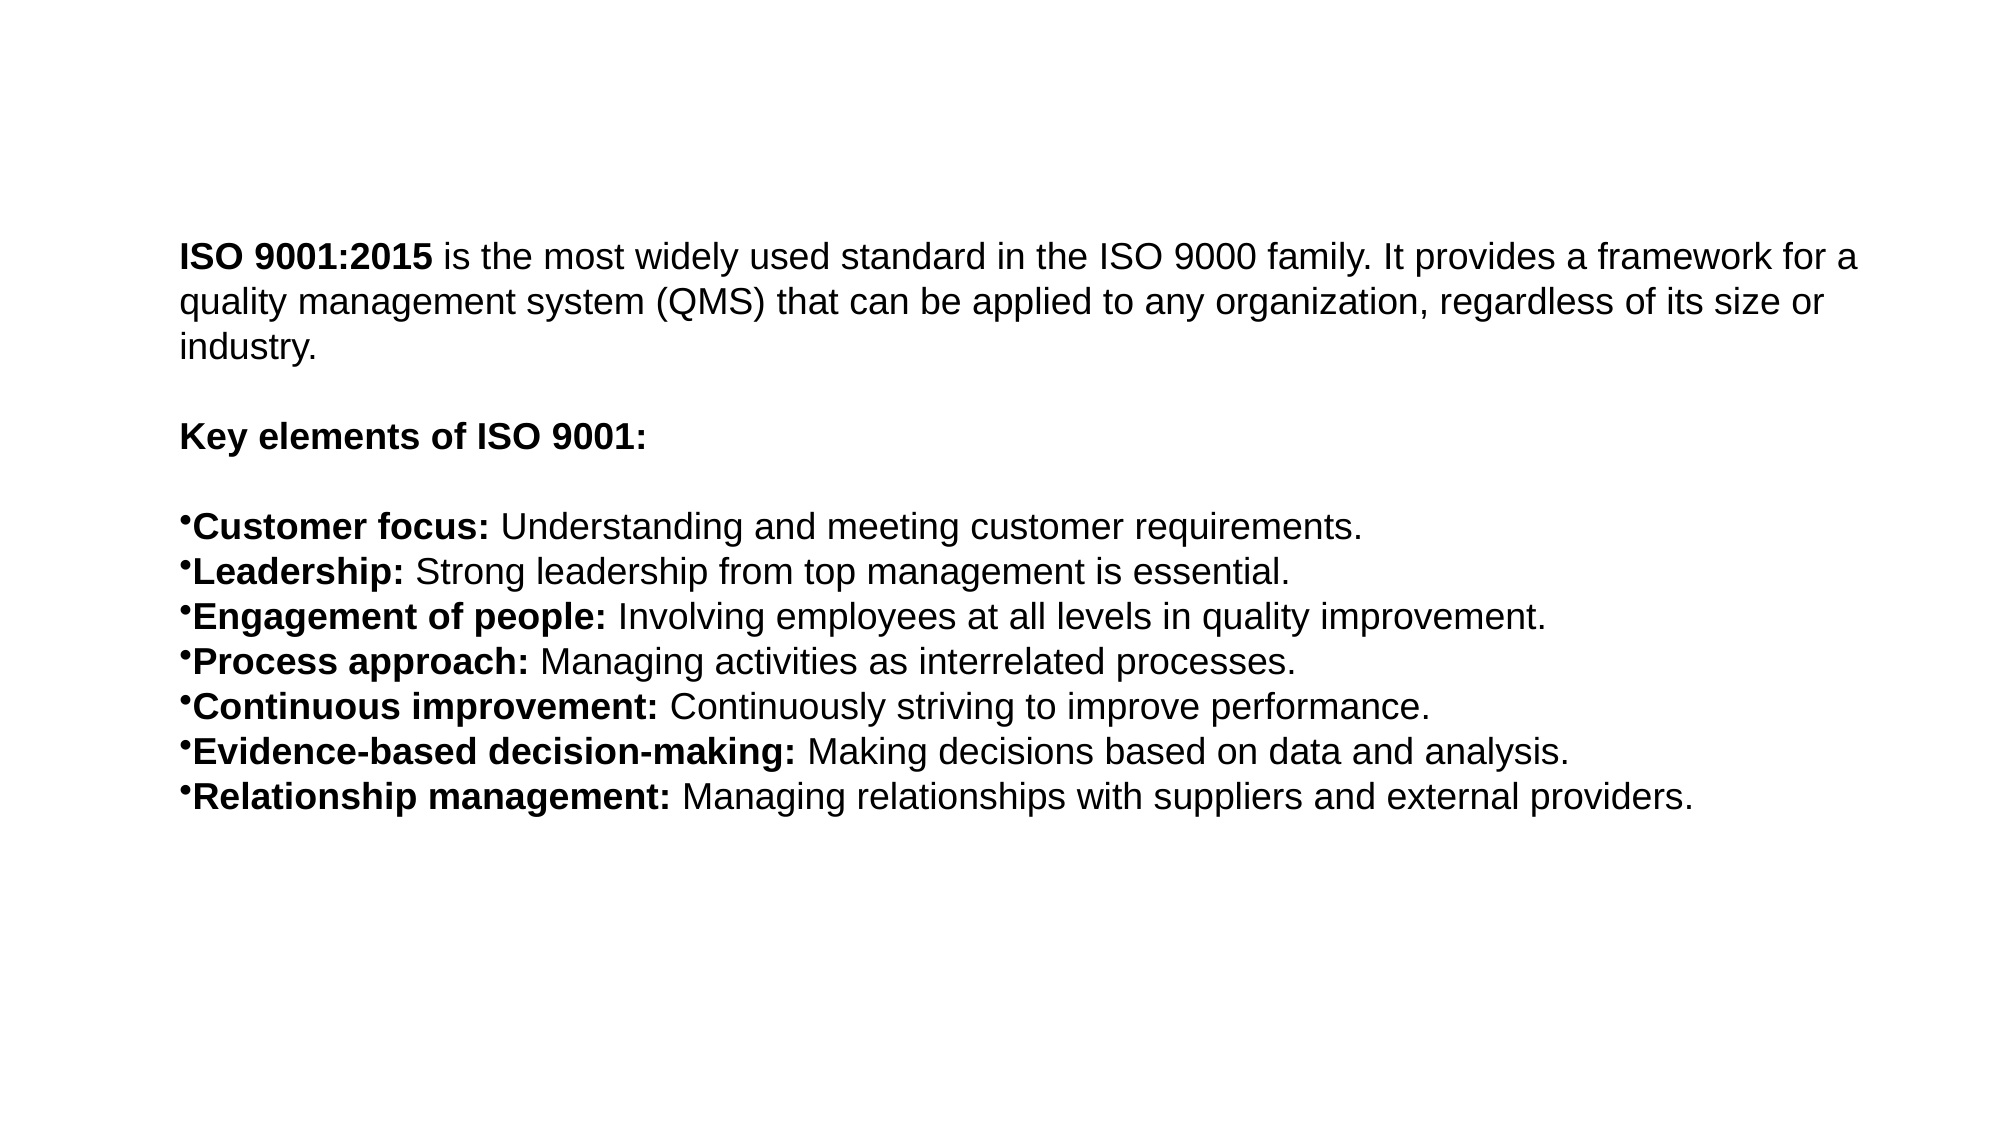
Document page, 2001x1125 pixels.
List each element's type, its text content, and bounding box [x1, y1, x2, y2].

text_box ISO 9001:2015 is the most widely used standard in the ISO 9000 family. It provides a framework for a quality management system (QMS) that can be applied to any organization, regardless of its size or industry. Key elements of ISO 9001: Customer focus: Understanding and meeting customer requirements. Leadership: Strong leadership from top management is essential. Engagement of people: Involving employees at all levels in quality improvement. Process approach: Managing activities as interrelated processes. Continuous improvement: Continuously striving to improve performance. Evidence-based decision-making: Making decisions based on data and analysis. Relationship management: Managing relationships with suppliers and external providers. [164, 224, 1900, 870]
